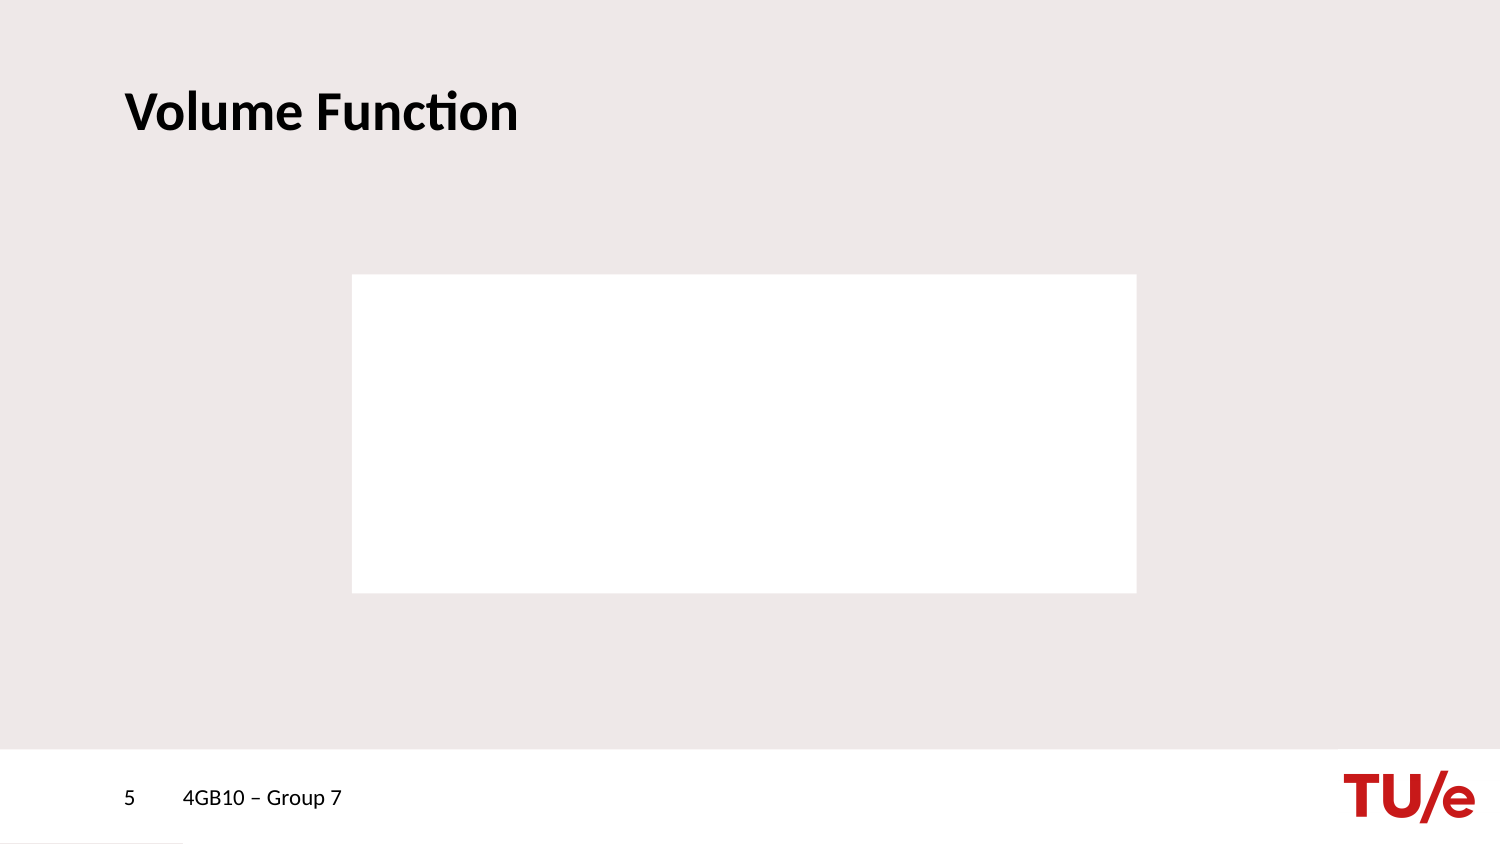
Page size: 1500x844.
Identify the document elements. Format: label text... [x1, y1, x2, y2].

slide_number 5 [0, 749, 183, 844]
title Volume Function [124, 85, 1364, 174]
picture [1339, 749, 1500, 844]
footer 4GB10 – Group 7 [183, 749, 1339, 844]
